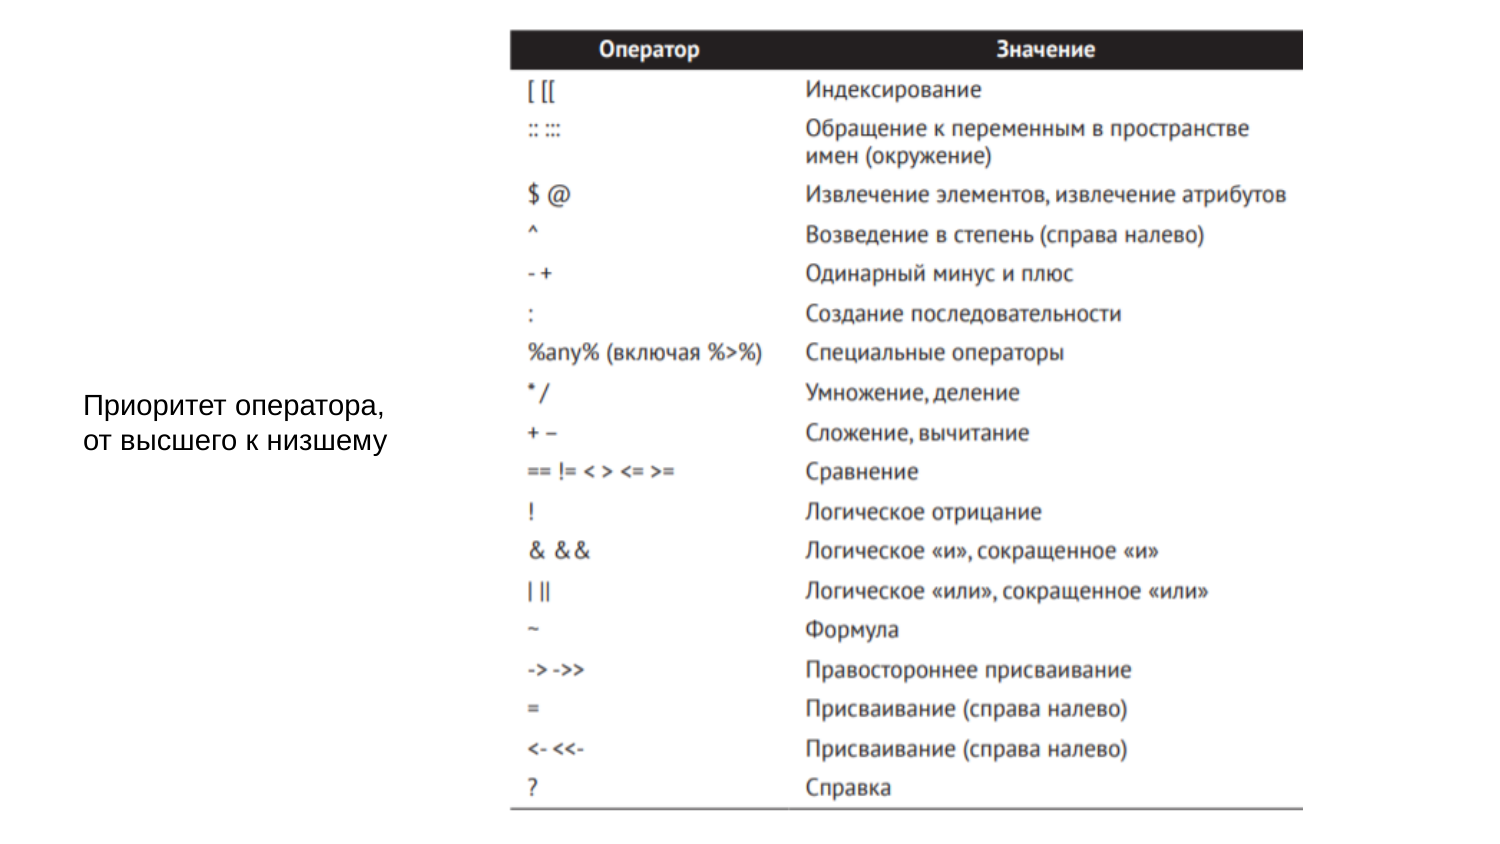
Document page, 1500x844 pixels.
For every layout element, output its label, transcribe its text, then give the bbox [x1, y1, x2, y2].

text_box Приоритет оператора, от высшего к низшему [68, 371, 429, 472]
picture [503, 24, 1303, 819]
